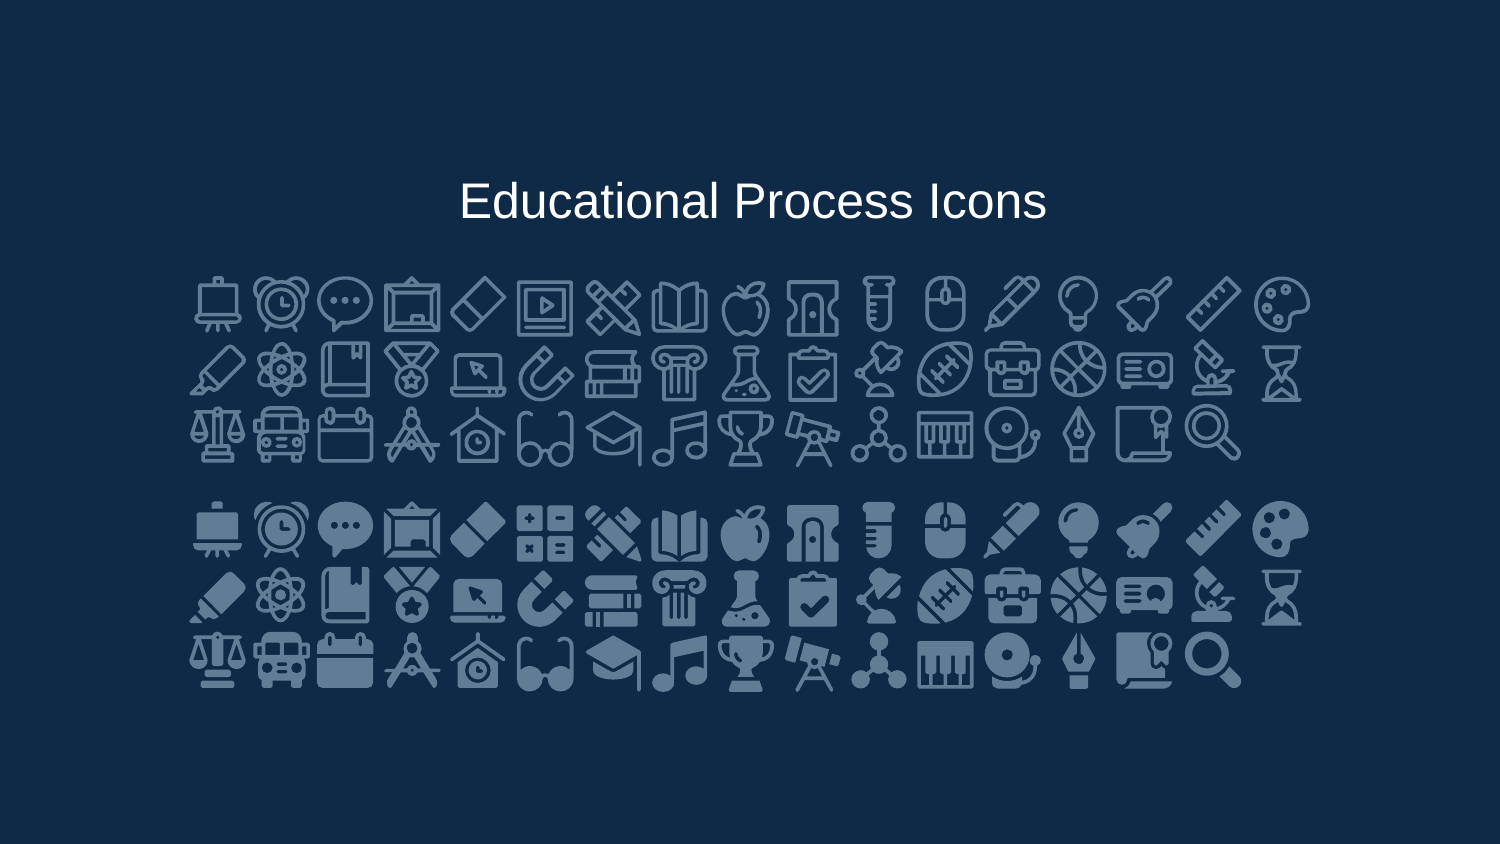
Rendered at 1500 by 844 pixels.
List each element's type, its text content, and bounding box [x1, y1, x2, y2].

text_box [916, 567, 975, 624]
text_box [855, 567, 902, 624]
text_box [854, 340, 904, 398]
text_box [192, 501, 243, 559]
text_box [1191, 339, 1236, 396]
text_box [850, 406, 907, 463]
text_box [651, 569, 708, 627]
text_box [788, 570, 837, 627]
text_box [1050, 340, 1107, 398]
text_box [984, 340, 1042, 398]
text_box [449, 578, 507, 624]
text_box [190, 406, 246, 463]
text_box [384, 276, 441, 333]
text_box [516, 636, 574, 692]
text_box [1050, 567, 1108, 624]
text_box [784, 635, 841, 693]
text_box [720, 280, 772, 337]
text_box [319, 501, 374, 558]
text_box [256, 341, 308, 398]
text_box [383, 566, 441, 624]
text_box Educational Process Icons [175, 153, 1332, 233]
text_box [383, 501, 441, 558]
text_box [1115, 501, 1174, 559]
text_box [449, 631, 506, 689]
text_box [651, 345, 708, 402]
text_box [788, 344, 838, 402]
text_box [1183, 403, 1243, 461]
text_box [251, 275, 312, 333]
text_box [1061, 632, 1096, 690]
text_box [1057, 275, 1100, 333]
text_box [719, 345, 772, 402]
text_box [585, 280, 642, 337]
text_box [188, 631, 247, 689]
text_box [252, 405, 311, 463]
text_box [515, 570, 574, 627]
text_box [384, 632, 441, 689]
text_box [516, 280, 574, 337]
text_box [984, 406, 1042, 463]
text_box [652, 410, 708, 467]
text_box [1186, 499, 1241, 556]
text_box [862, 275, 896, 332]
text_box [514, 345, 576, 402]
text_box [651, 281, 708, 333]
text_box [585, 410, 642, 467]
text_box [189, 344, 246, 396]
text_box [383, 341, 441, 398]
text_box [1184, 631, 1243, 689]
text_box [982, 501, 1044, 559]
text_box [584, 574, 642, 627]
text_box [383, 406, 441, 463]
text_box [449, 352, 507, 398]
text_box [1115, 576, 1173, 614]
text_box [1115, 405, 1173, 463]
text_box [1062, 405, 1096, 463]
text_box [1252, 276, 1311, 333]
text_box [984, 275, 1041, 332]
text_box [253, 632, 310, 688]
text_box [862, 501, 896, 559]
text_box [984, 567, 1042, 624]
text_box [517, 410, 574, 467]
text_box [450, 275, 507, 333]
text_box [1252, 500, 1309, 558]
text_box [321, 566, 370, 624]
text_box [925, 275, 966, 332]
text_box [786, 279, 839, 337]
text_box [1261, 345, 1302, 402]
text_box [915, 341, 976, 398]
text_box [516, 505, 574, 562]
text_box [320, 341, 370, 398]
text_box [652, 635, 708, 692]
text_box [188, 571, 247, 624]
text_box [1190, 565, 1236, 623]
text_box [917, 641, 974, 689]
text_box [984, 632, 1042, 689]
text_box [719, 570, 772, 628]
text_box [650, 510, 708, 562]
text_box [449, 406, 507, 464]
text_box [1186, 275, 1242, 332]
text_box [916, 410, 974, 459]
text_box [584, 350, 642, 399]
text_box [786, 504, 839, 562]
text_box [316, 631, 374, 689]
text_box [317, 406, 374, 463]
text_box [784, 411, 841, 468]
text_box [254, 566, 310, 623]
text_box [585, 635, 642, 692]
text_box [924, 501, 966, 559]
text_box [851, 632, 907, 689]
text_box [248, 501, 315, 559]
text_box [1115, 275, 1174, 333]
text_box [1116, 352, 1174, 390]
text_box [316, 275, 375, 333]
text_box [1058, 502, 1100, 559]
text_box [717, 635, 775, 693]
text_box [449, 501, 507, 558]
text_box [584, 505, 643, 562]
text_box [717, 410, 775, 467]
text_box [1261, 569, 1302, 626]
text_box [1116, 631, 1173, 689]
text_box [720, 505, 770, 562]
text_box [194, 276, 242, 333]
